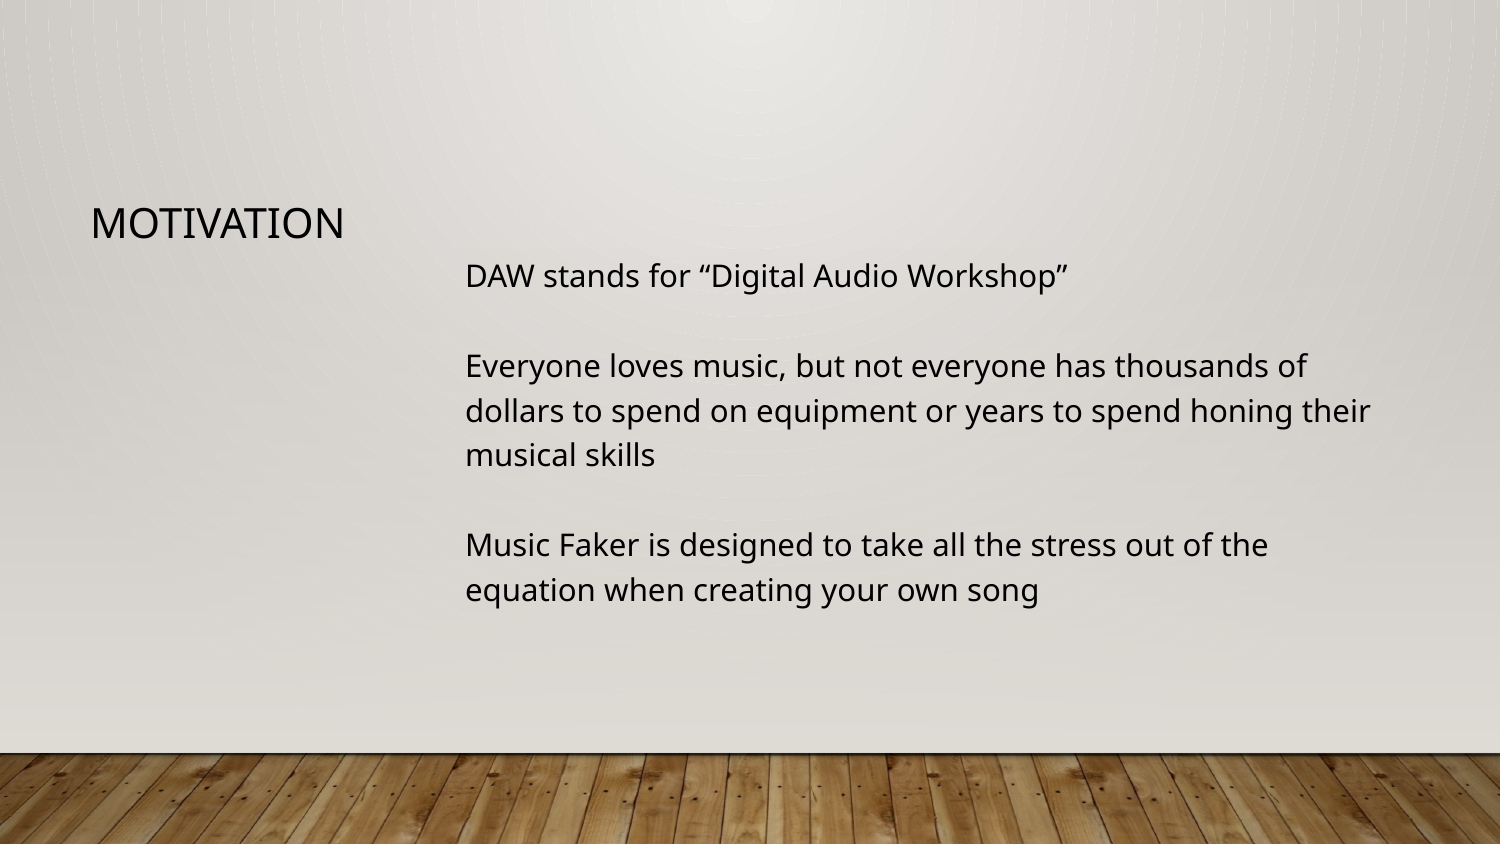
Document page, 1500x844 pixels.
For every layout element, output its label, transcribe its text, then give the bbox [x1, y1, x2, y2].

picture [0, 753, 1500, 844]
list DAW stands for “Digital Audio Workshop” Everyone loves music, but not everyone has thousands of dollars to spend on equipment or years to spend honing their musical skills Music Faker is designed to take all the stress out of the equation when creating your own song [450, 233, 1389, 770]
title Motivation [75, 187, 429, 322]
